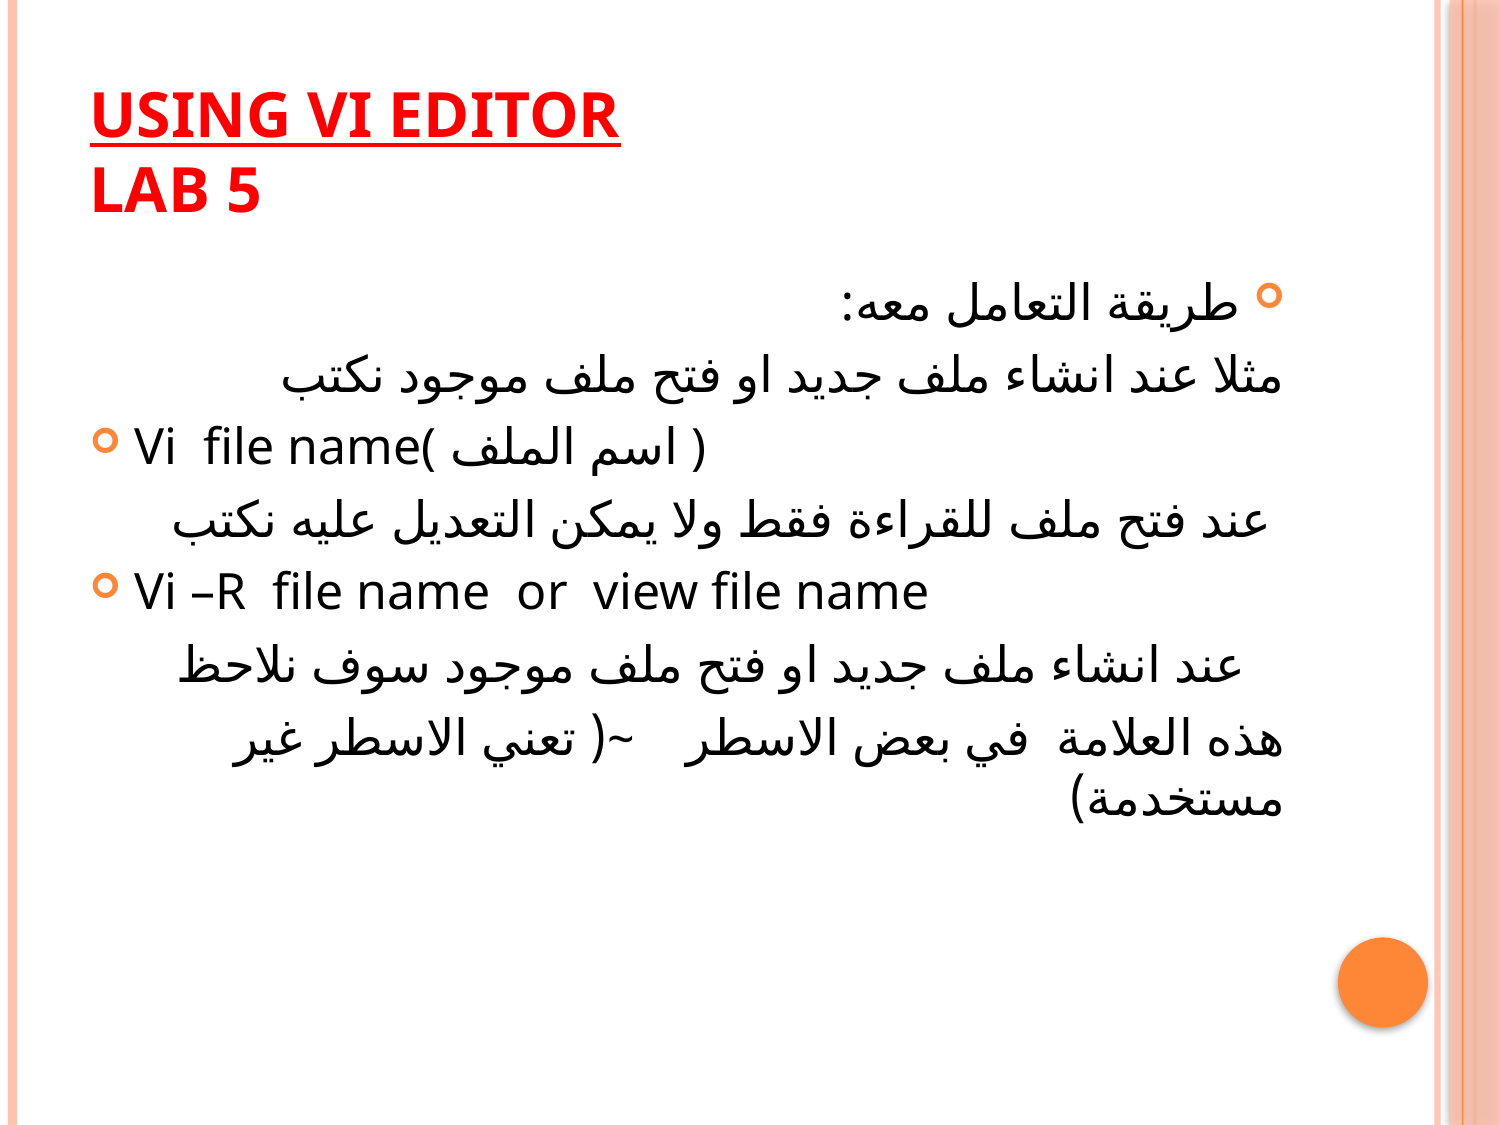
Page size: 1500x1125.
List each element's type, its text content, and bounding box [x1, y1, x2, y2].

list طريقة التعامل معه: مثلا عند انشاء ملف جديد او فتح ملف موجود نكتب Vi file name( اسم الملف ) عند فتح ملف للقراءة فقط ولا يمكن التعديل عليه نكتب Vi –R file name or view file name عند انشاء ملف جديد او فتح ملف موجود سوف نلاحظ هذه العلامة في بعض الاسطر ~( تعني الاسطر غير مستخدمة) [75, 262, 1300, 1062]
title Using vi editor lab 5 [75, 45, 1300, 233]
